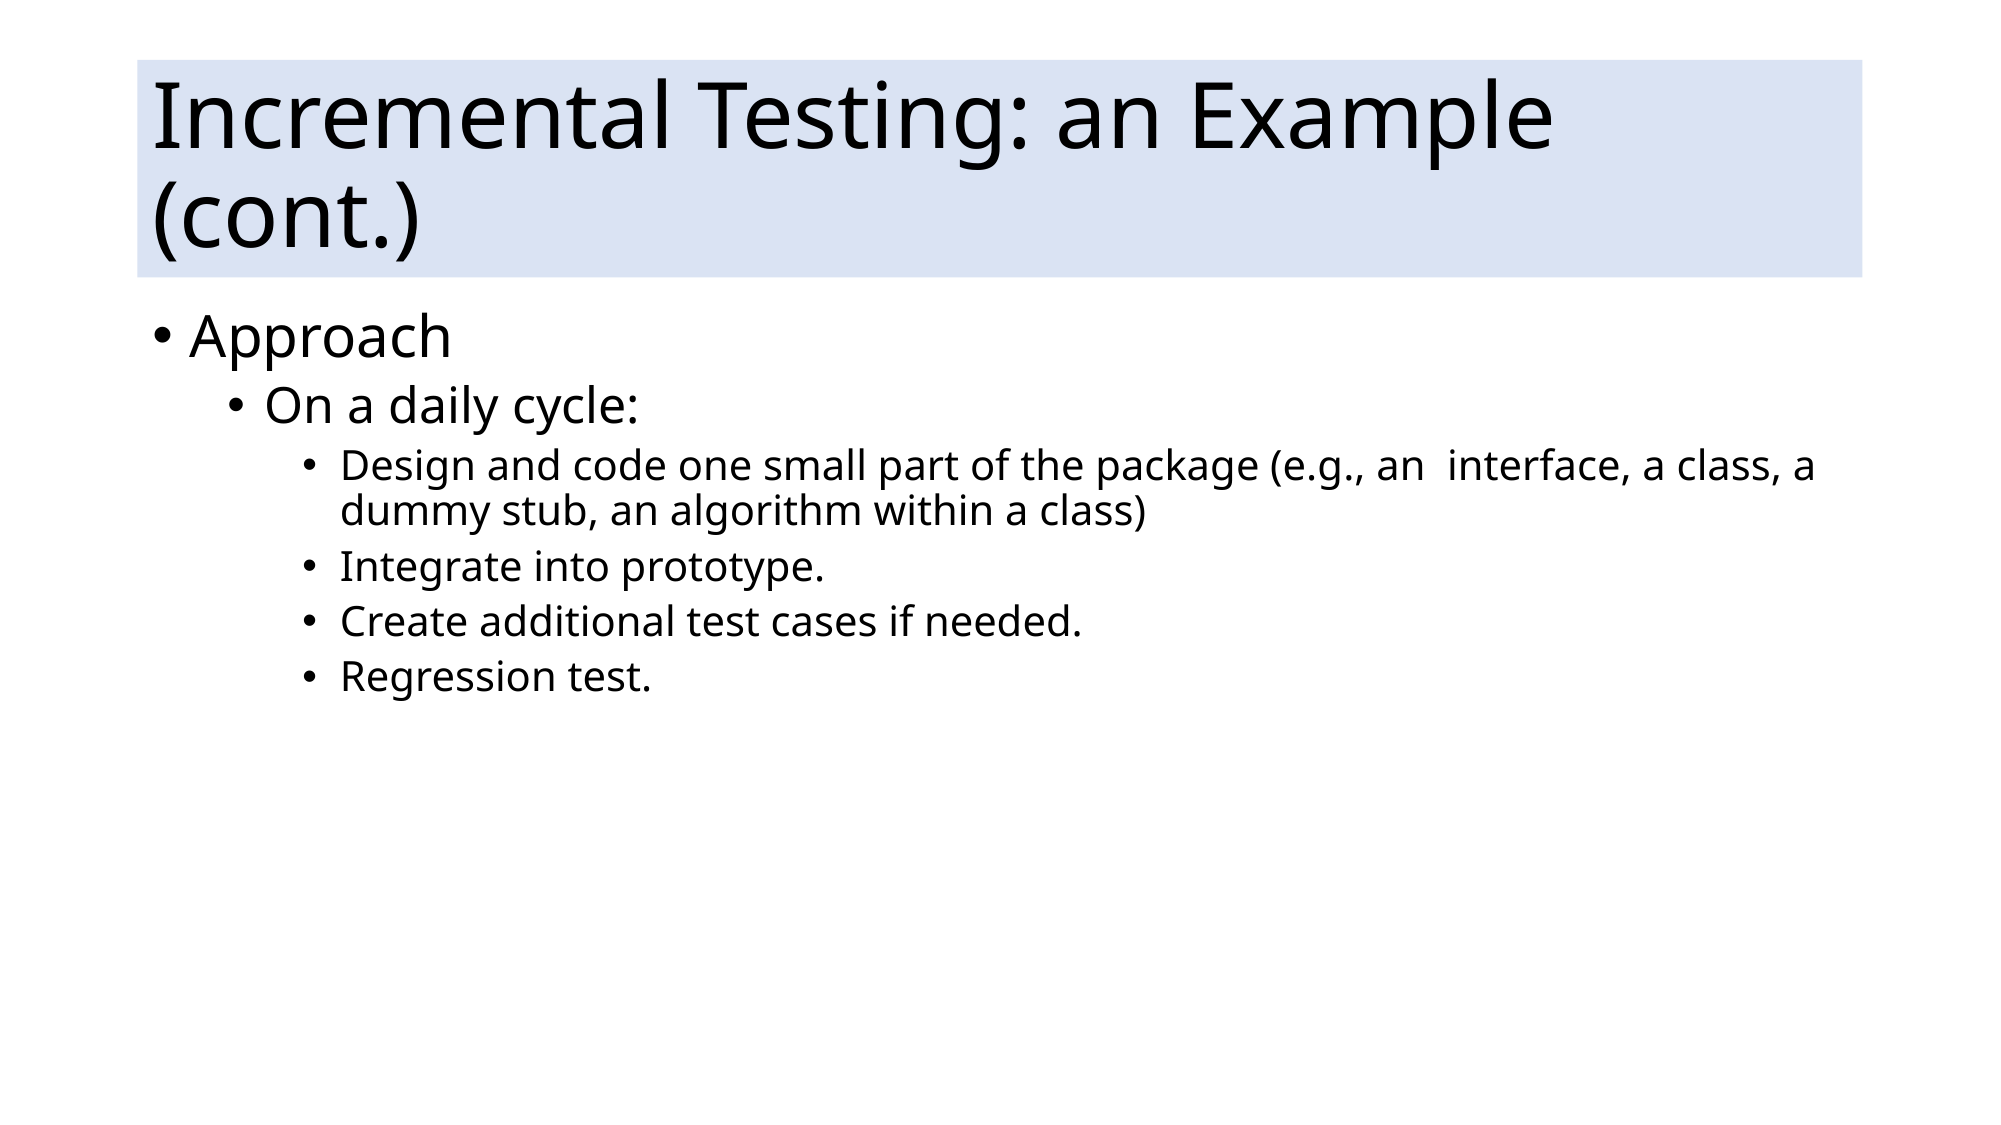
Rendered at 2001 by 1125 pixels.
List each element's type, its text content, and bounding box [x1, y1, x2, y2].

title Incremental Testing: an Example (cont.) [137, 59, 1863, 278]
list Approach On a daily cycle: Design and code one small part of the package (e.g., an interface, a class, a dummy stub, an algorithm within a class) Integrate into prototype. Create additional test cases if needed. Regression test. [137, 299, 1863, 1014]
